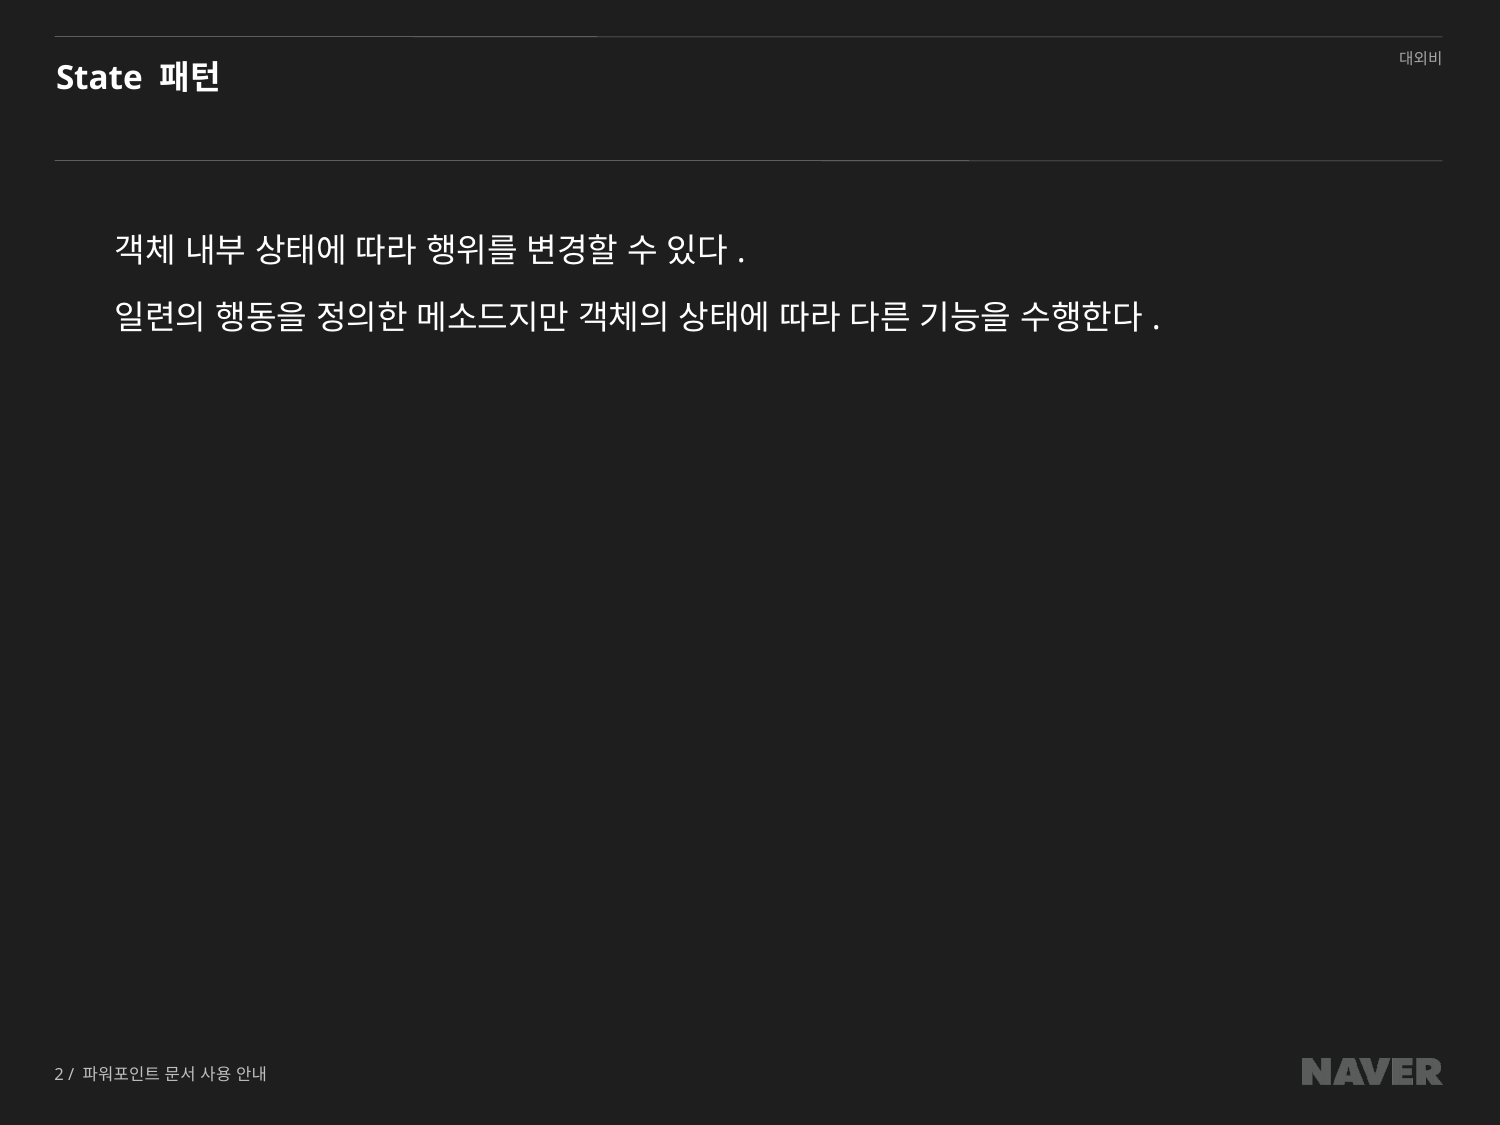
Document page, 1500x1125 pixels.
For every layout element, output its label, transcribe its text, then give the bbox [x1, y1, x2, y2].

text_box 객체 내부 상태에 따라 행위를 변경할 수 있다. 일련의 행동을 정의한 메소드지만 객체의 상태에 따라 다른 기능을 수행한다. [100, 202, 1400, 945]
picture [1302, 1058, 1443, 1085]
title State 패턴 [41, 49, 1459, 105]
